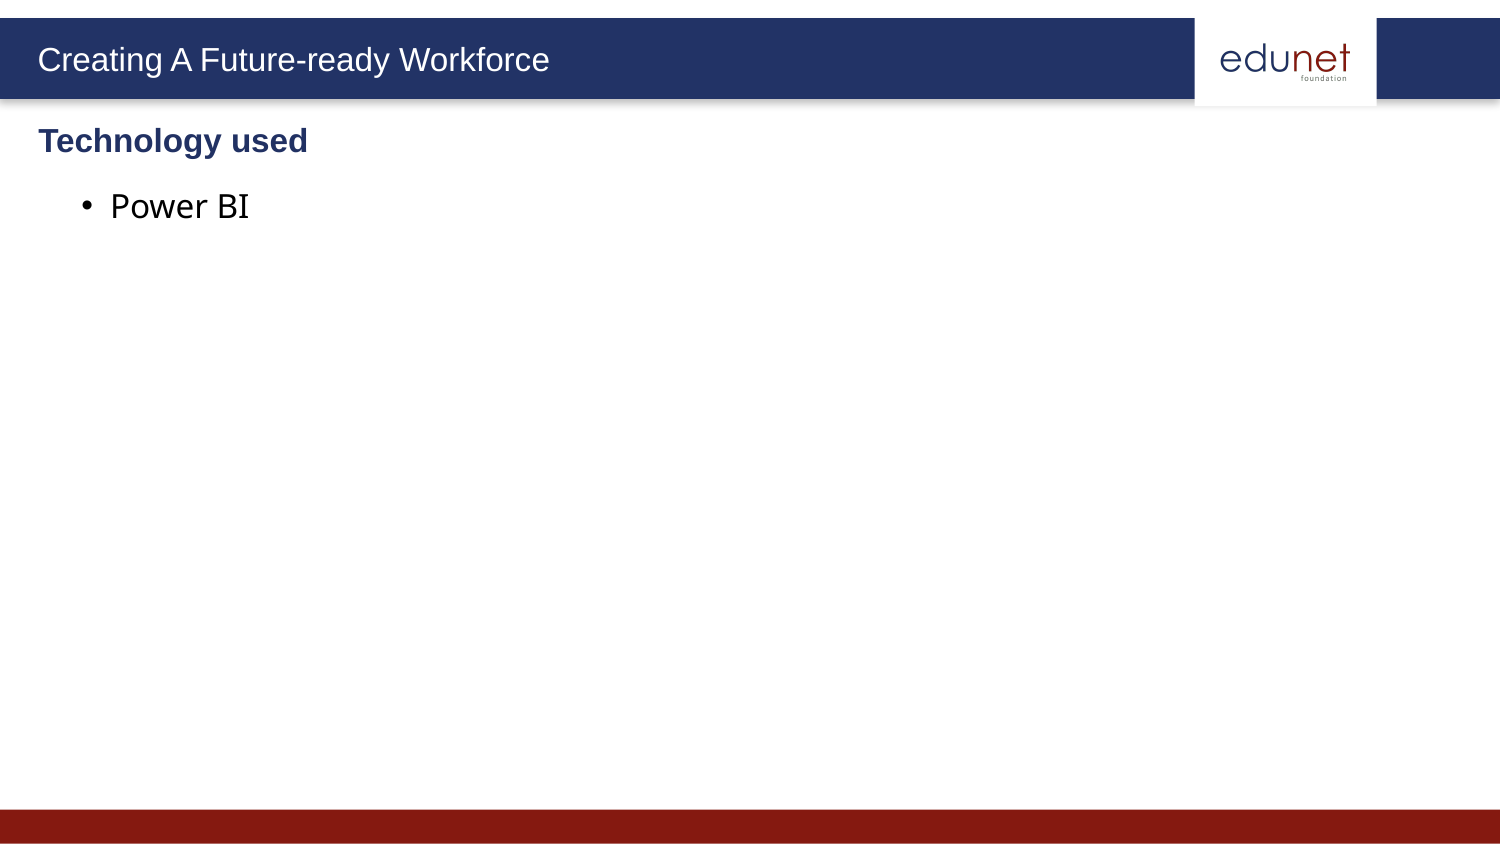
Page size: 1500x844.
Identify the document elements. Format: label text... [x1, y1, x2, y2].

text_box Technology used [23, 112, 750, 167]
text_box Power BI [66, 177, 796, 233]
picture [1215, 38, 1356, 86]
